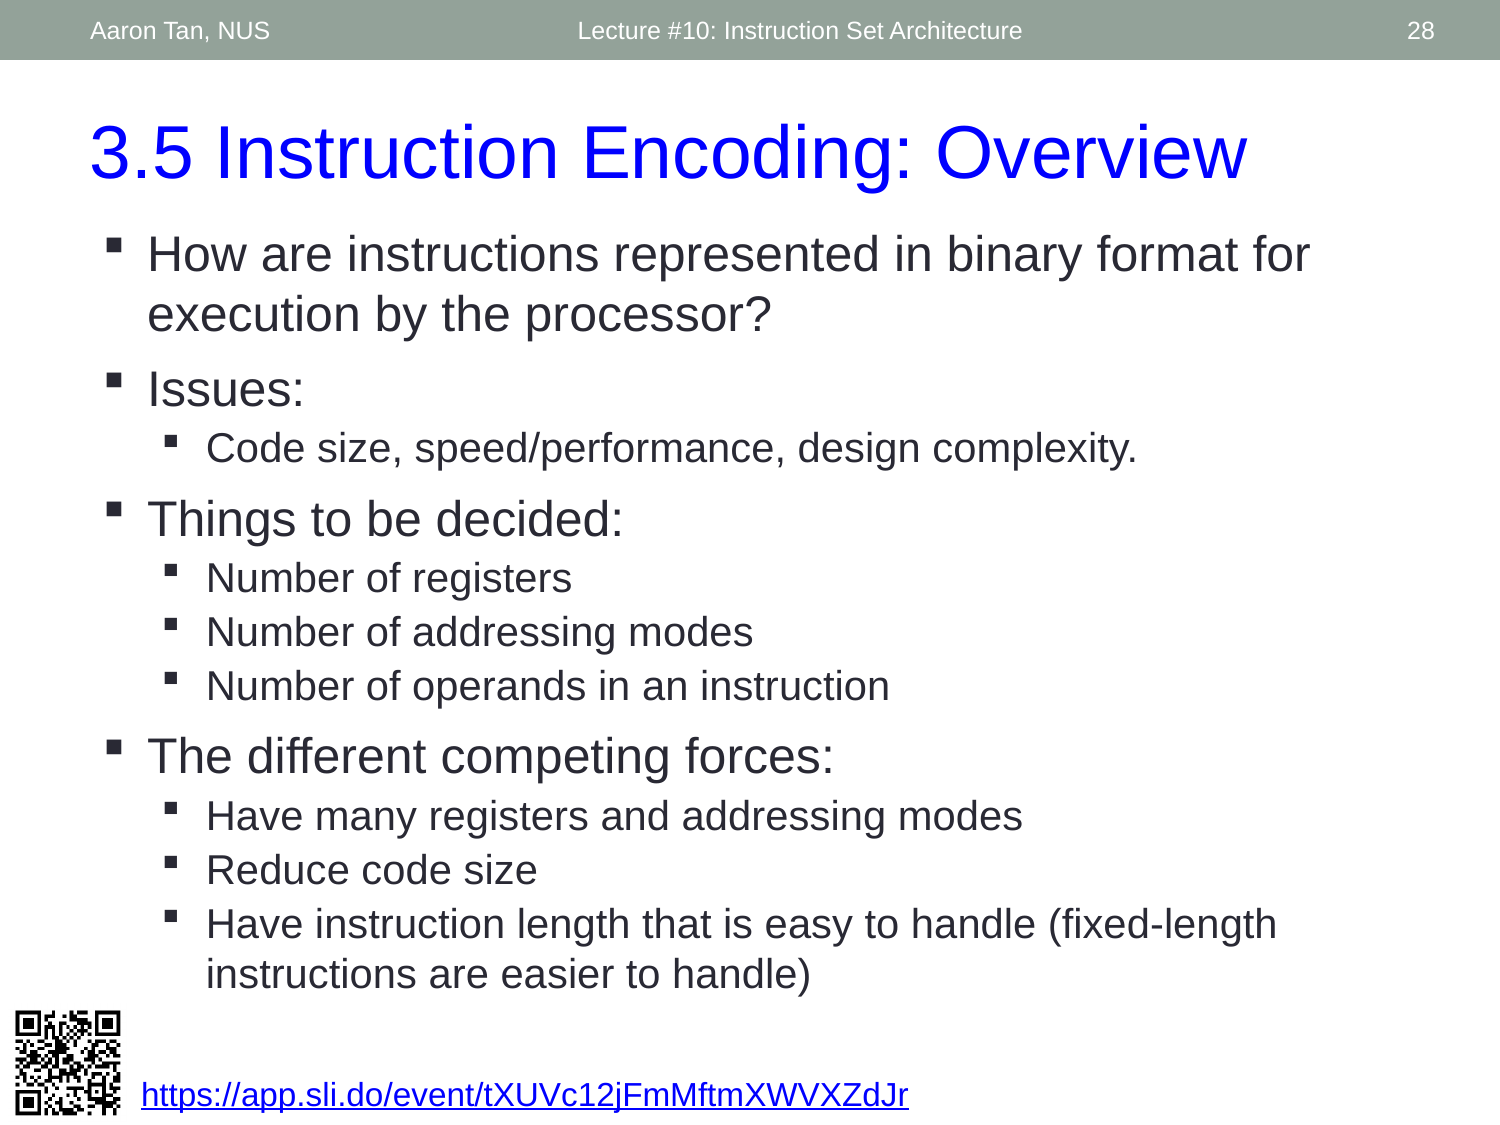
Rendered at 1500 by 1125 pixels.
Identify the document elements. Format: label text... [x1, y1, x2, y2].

footer Lecture #10: Instruction Set Architecture [562, 3, 1238, 57]
picture [8, 1003, 127, 1122]
slide_number 28 [1308, 3, 1450, 57]
text_box How are instructions represented in binary format for execution by the processor? Issues: Code size, speed/performance, design complexity. Things to be decided: Number of registers Number of addressing modes Number of operands in an instruction The different competing forces: Have many registers and addressing modes Reduce code size Have instruction length that is easy to handle (fixed-length instructions are easier to handle) [87, 214, 1438, 1058]
slide_number Aaron Tan, NUS [75, 3, 550, 57]
text_box 3.5 Instruction Encoding: Overview [75, 96, 1450, 202]
